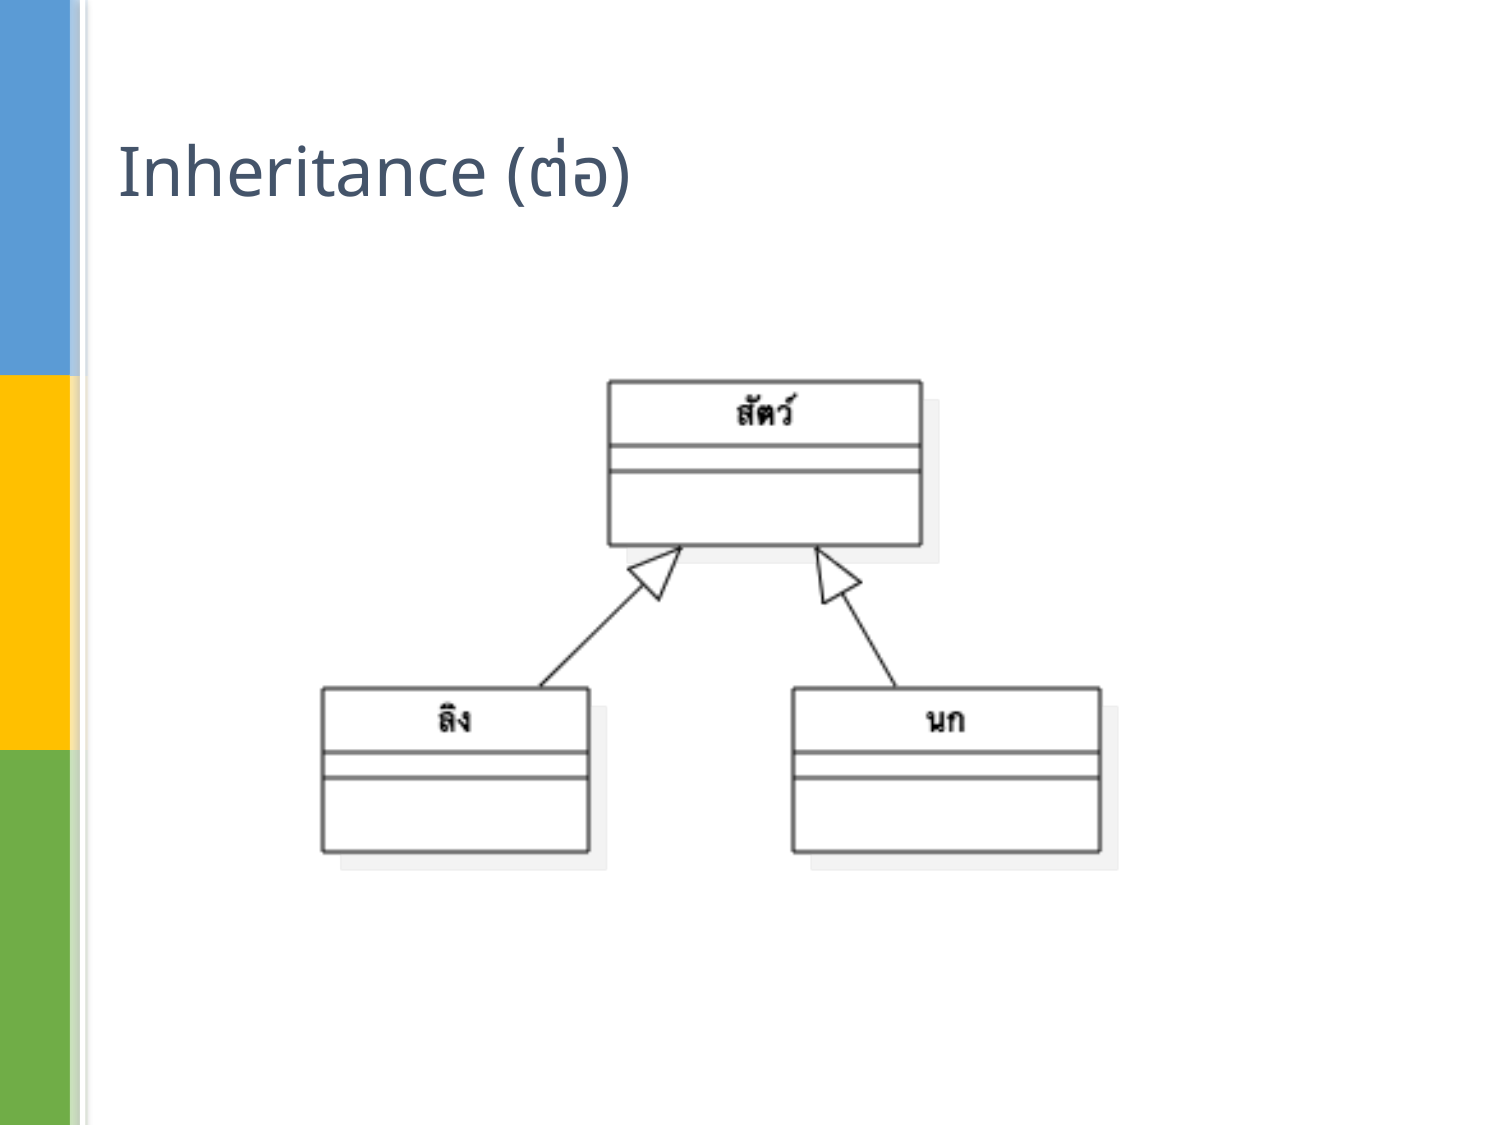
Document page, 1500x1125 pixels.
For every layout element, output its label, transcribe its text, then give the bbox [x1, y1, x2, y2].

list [297, 356, 1203, 956]
title Inheritance (ต่อ) [103, 59, 1397, 278]
